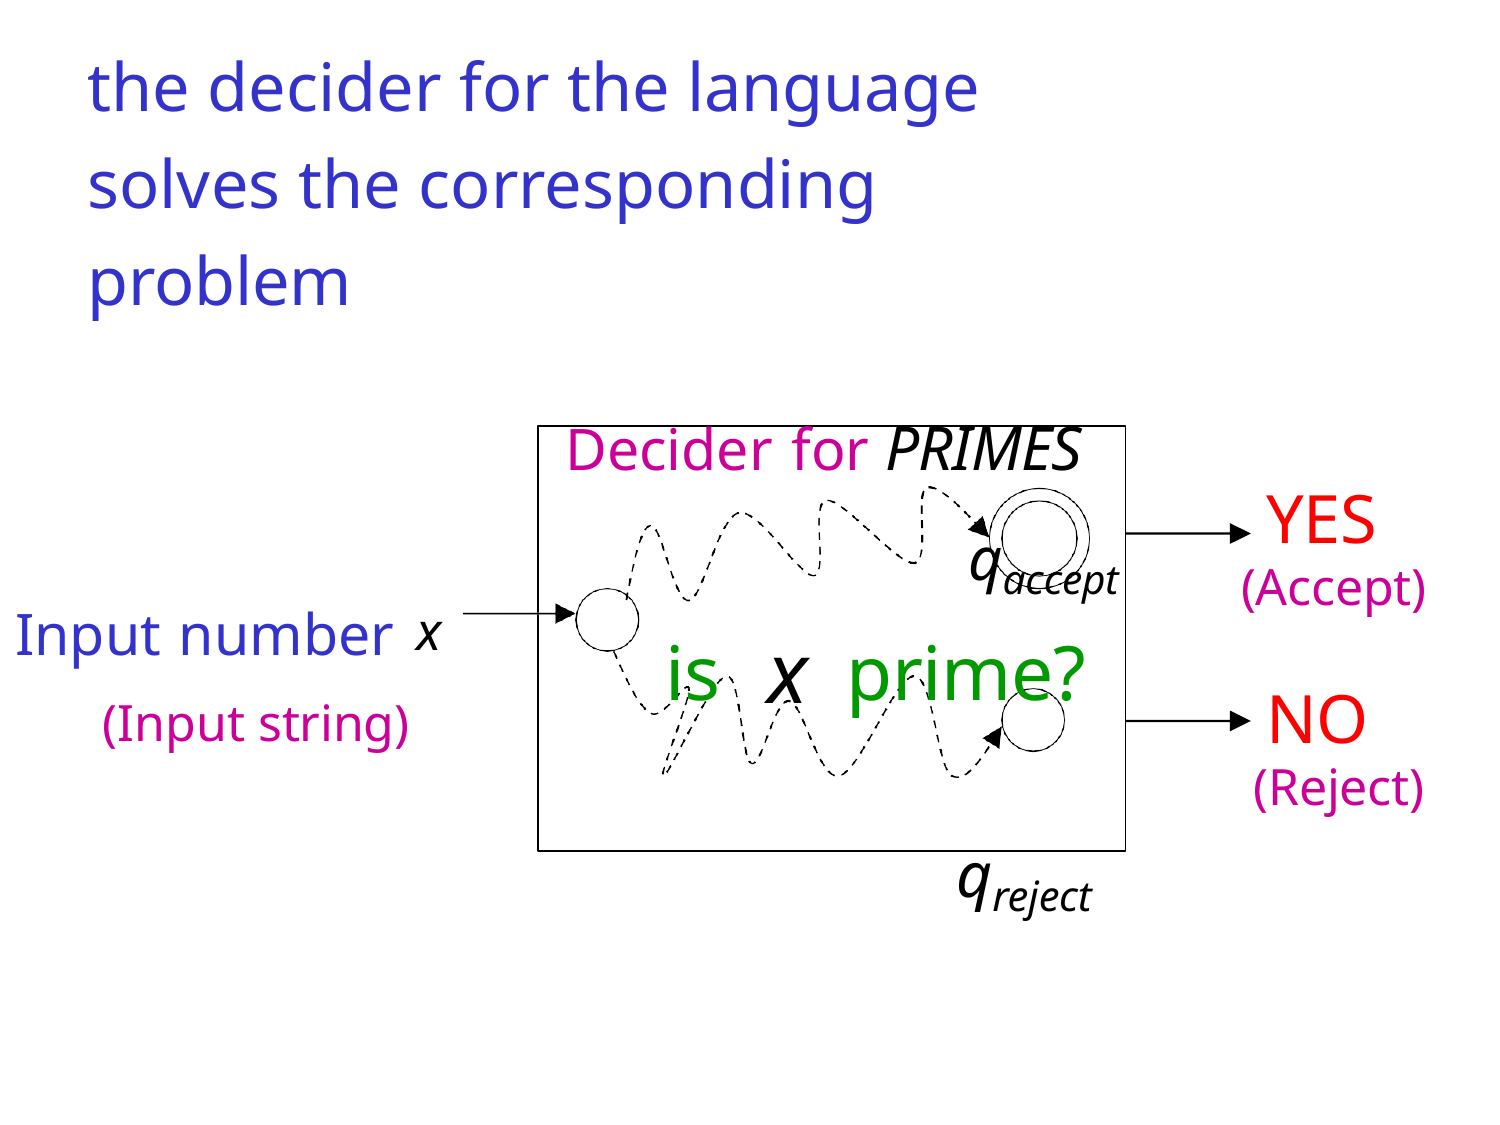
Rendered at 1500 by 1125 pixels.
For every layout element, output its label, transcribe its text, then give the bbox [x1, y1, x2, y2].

text_box Input number x (Input string) [8, 540, 448, 752]
text_box the decider for the language solves the corresponding problem Decider for PRIMES qaccept [83, 26, 1136, 615]
text_box is x prime? qreject [659, 861, 1118, 934]
text_box YES (Accept) NO (Reject) [1257, 476, 1450, 816]
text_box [463, 424, 1251, 852]
